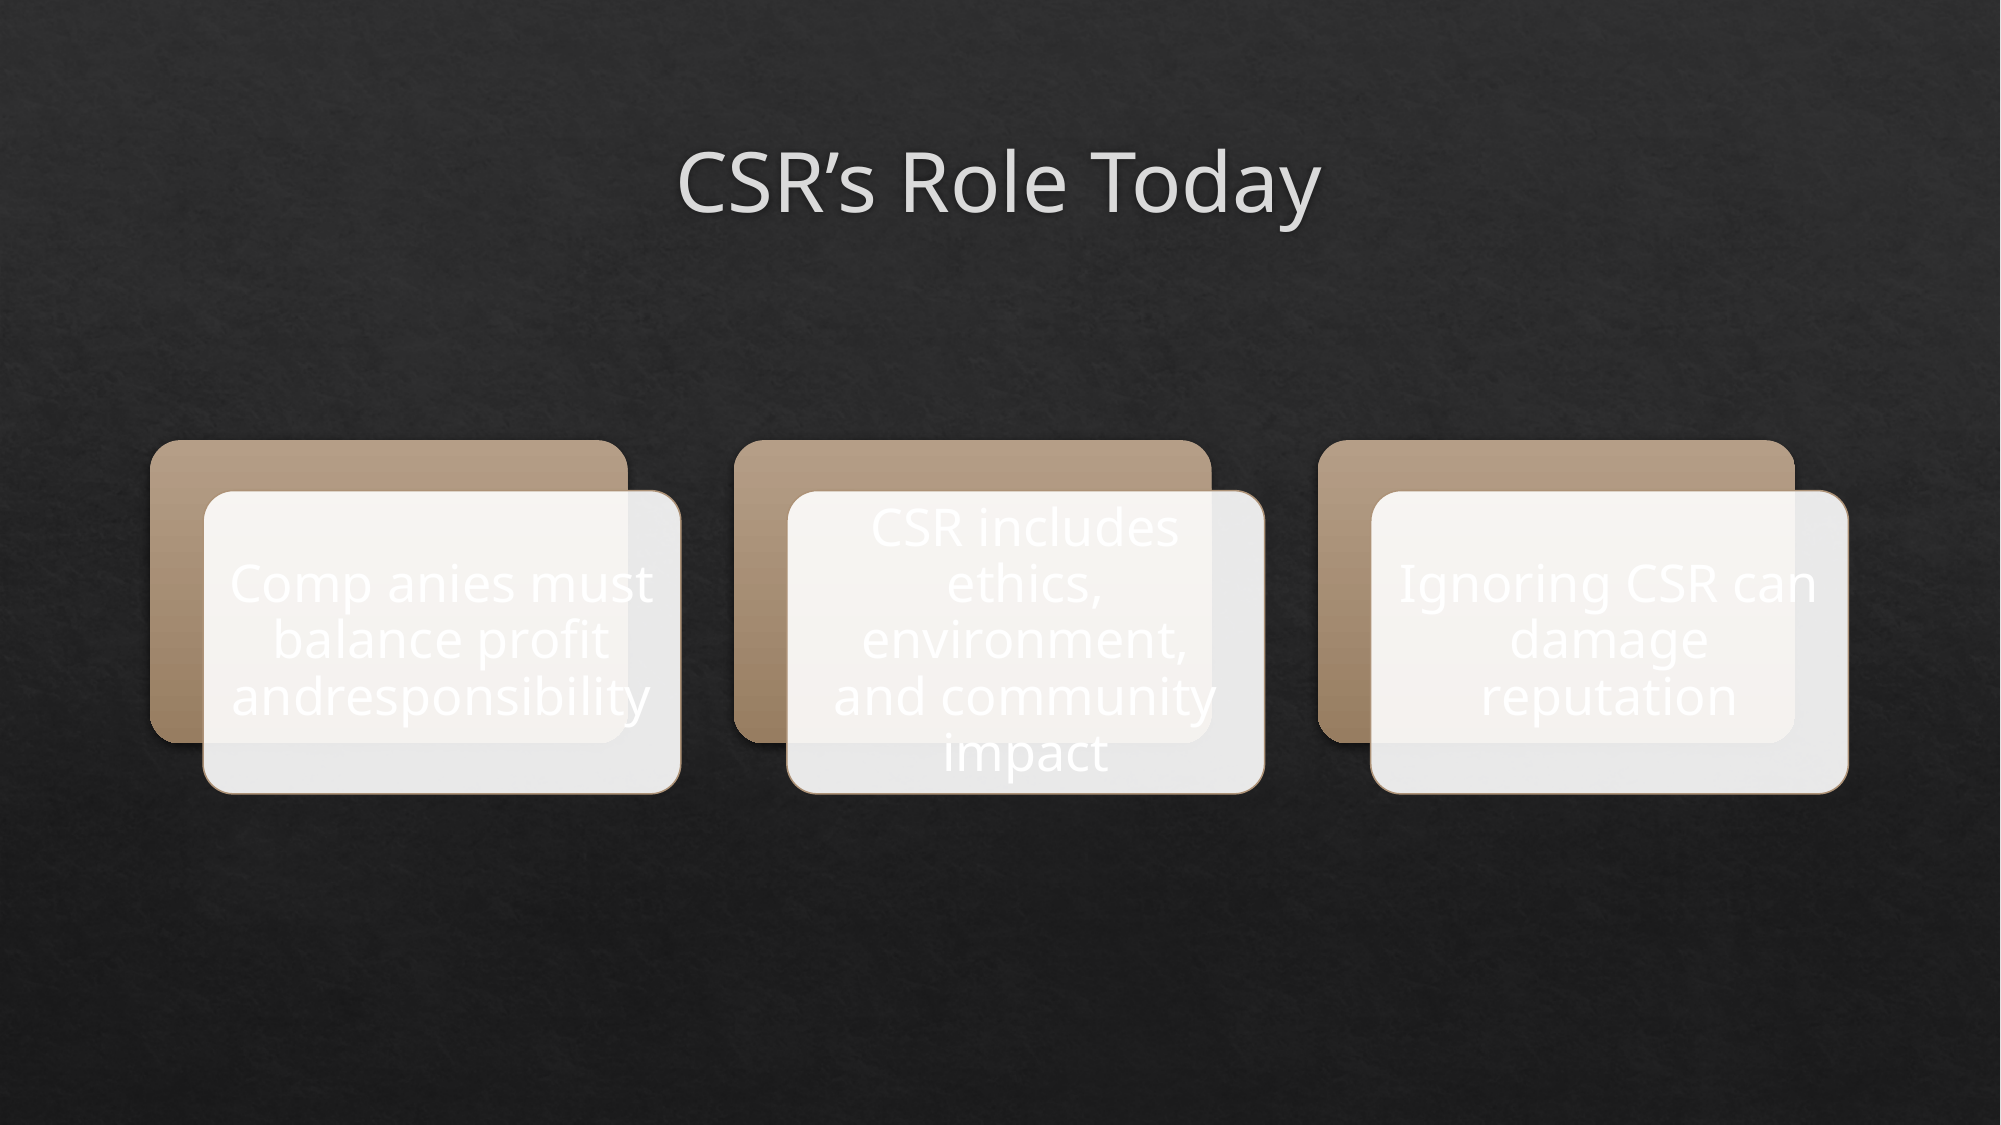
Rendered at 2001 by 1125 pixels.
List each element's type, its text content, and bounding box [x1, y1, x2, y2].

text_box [149, 439, 1849, 795]
title CSR’s Role Today [149, 99, 1849, 260]
picture [0, 0, 2001, 1125]
